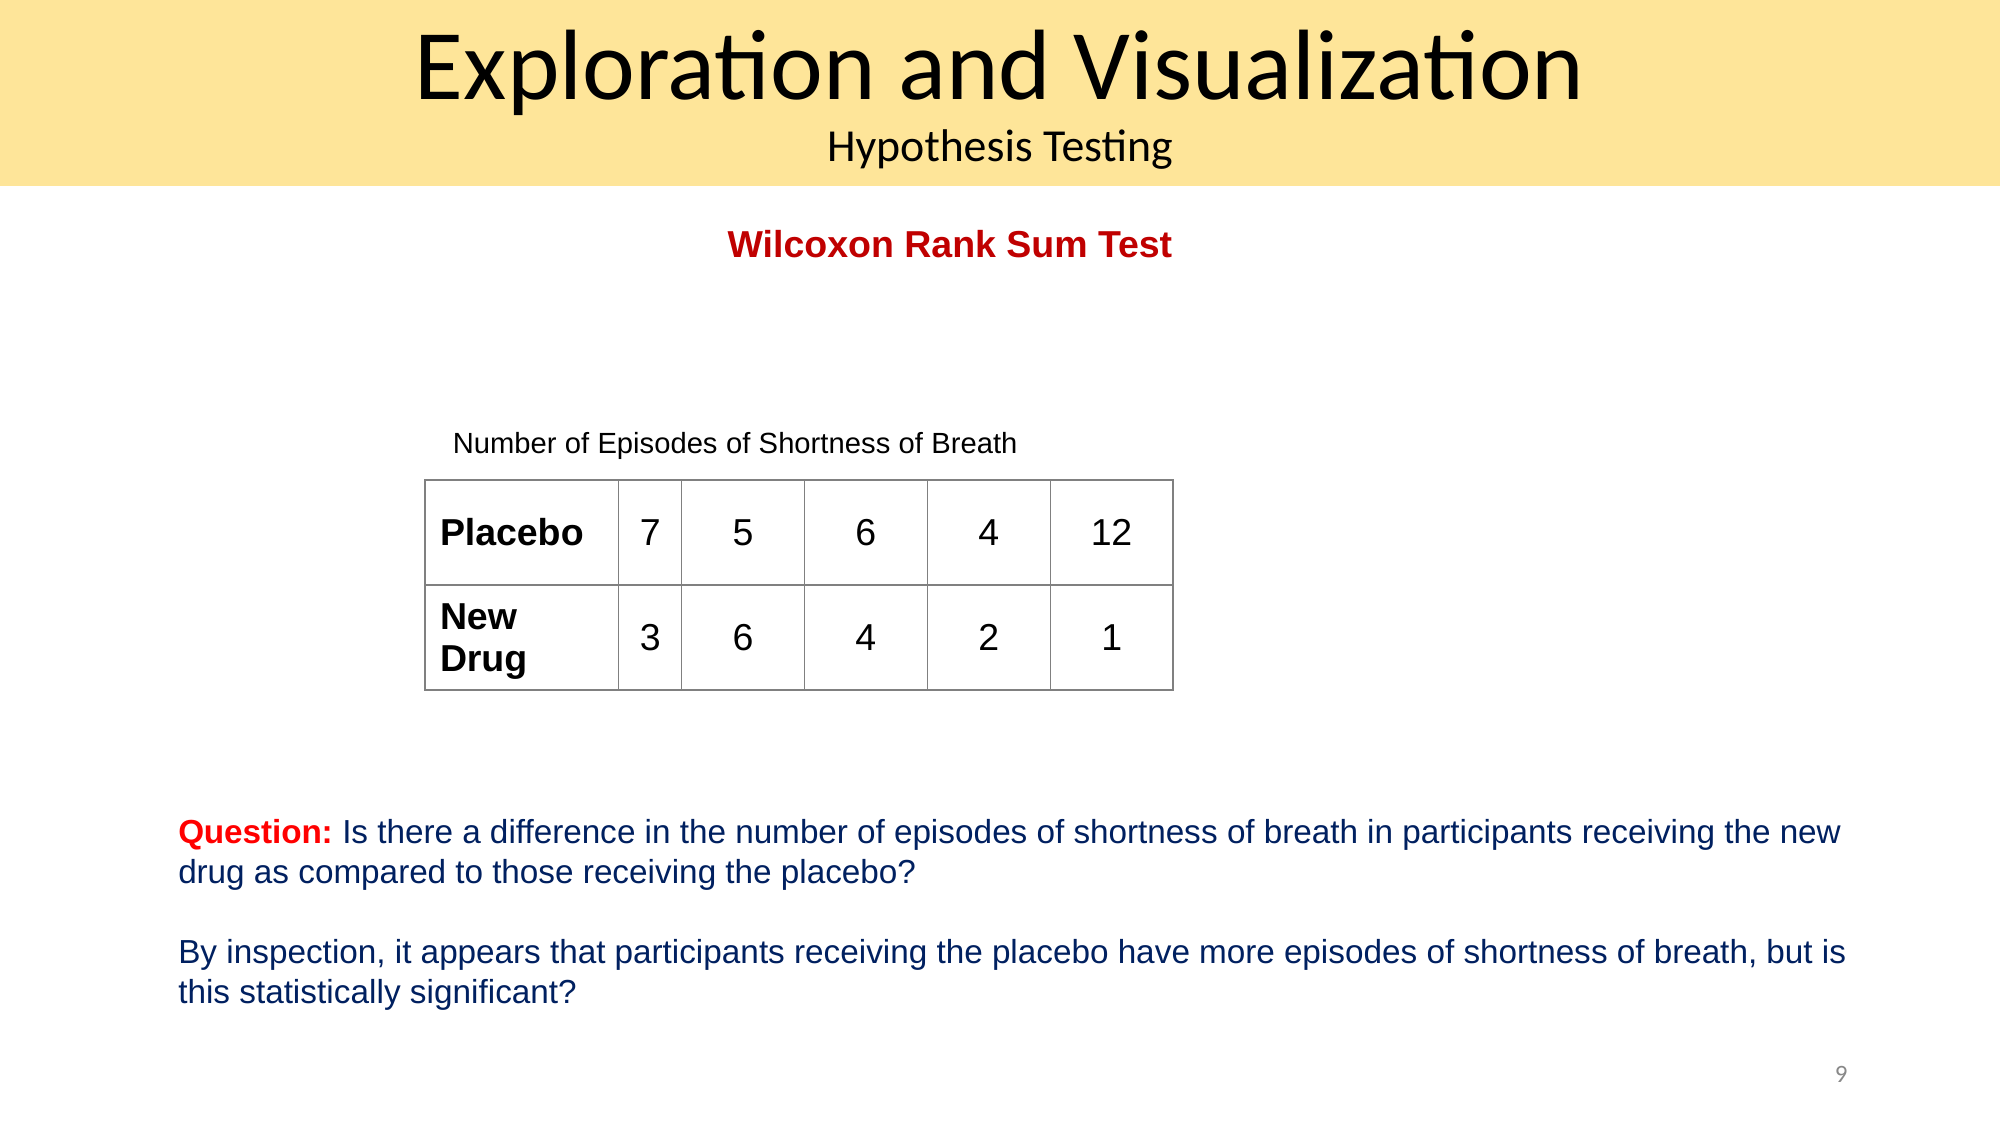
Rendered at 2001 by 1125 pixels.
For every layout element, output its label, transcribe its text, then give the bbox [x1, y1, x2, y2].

table_cell New Drug [426, 586, 618, 689]
table_cell 2 [928, 586, 1050, 689]
table_header 6 [805, 481, 927, 584]
slide_number ‹#› [1412, 1042, 1863, 1103]
table_header 7 [619, 481, 681, 584]
table_cell 6 [682, 586, 804, 689]
text_box Wilcoxon Rank Sum Test [624, 212, 1276, 363]
table_header 12 [1051, 481, 1172, 584]
table_cell 1 [1051, 586, 1172, 689]
table_header Placebo [426, 481, 618, 584]
table_cell 4 [805, 586, 927, 689]
text_box Exploration and Visualization Hypothesis Testing [0, 0, 2000, 186]
table_header 5 [682, 481, 804, 584]
table_cell 3 [619, 586, 681, 689]
table_header 4 [928, 481, 1050, 584]
text_box Number of Episodes of Shortness of Breath [437, 416, 1210, 467]
text_box Question: Is there a difference in the number of episodes of shortness of breath in participants receiving the new drug as compared to those receiving the placebo? By inspection, it appears that participants receiving the placebo have more episodes of shortness of breath, but is this statistically significant? [163, 802, 1889, 1018]
